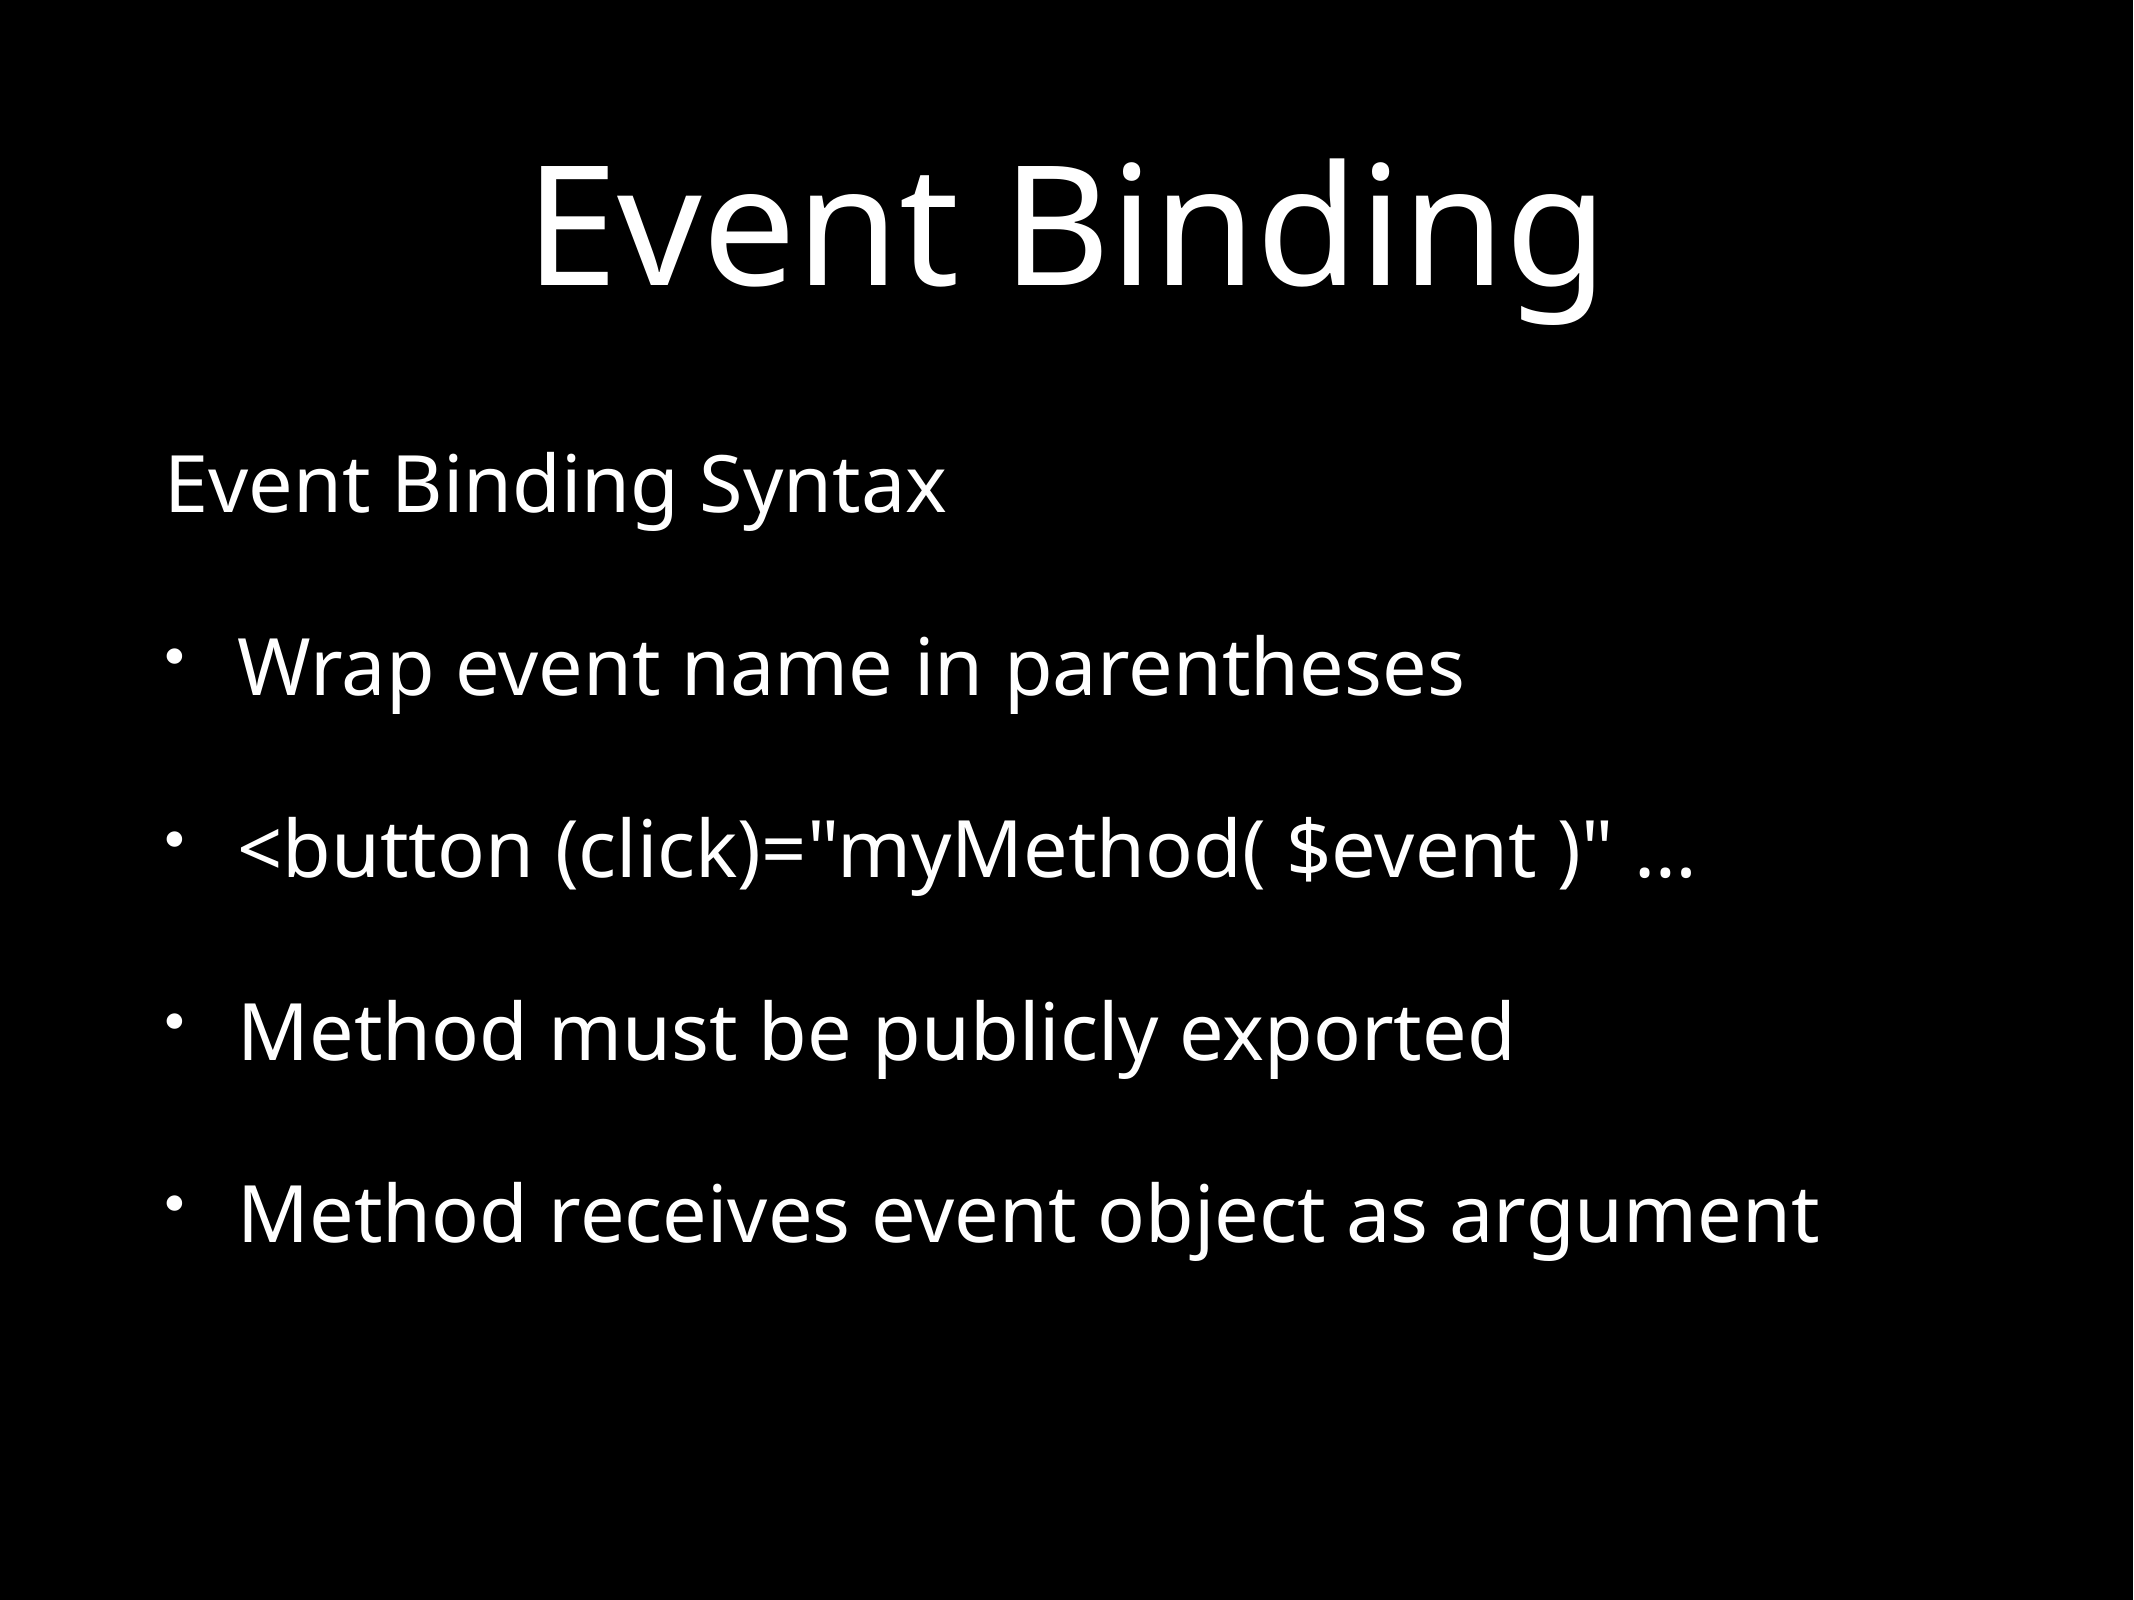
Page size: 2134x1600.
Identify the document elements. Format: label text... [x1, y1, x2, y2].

list Event Binding Syntax Wrap event name in parentheses <button (click)="myMethod( $event )" … Method must be publicly exported Method receives event object as argument [155, 424, 1978, 1457]
title Event Binding [155, 41, 1978, 397]
